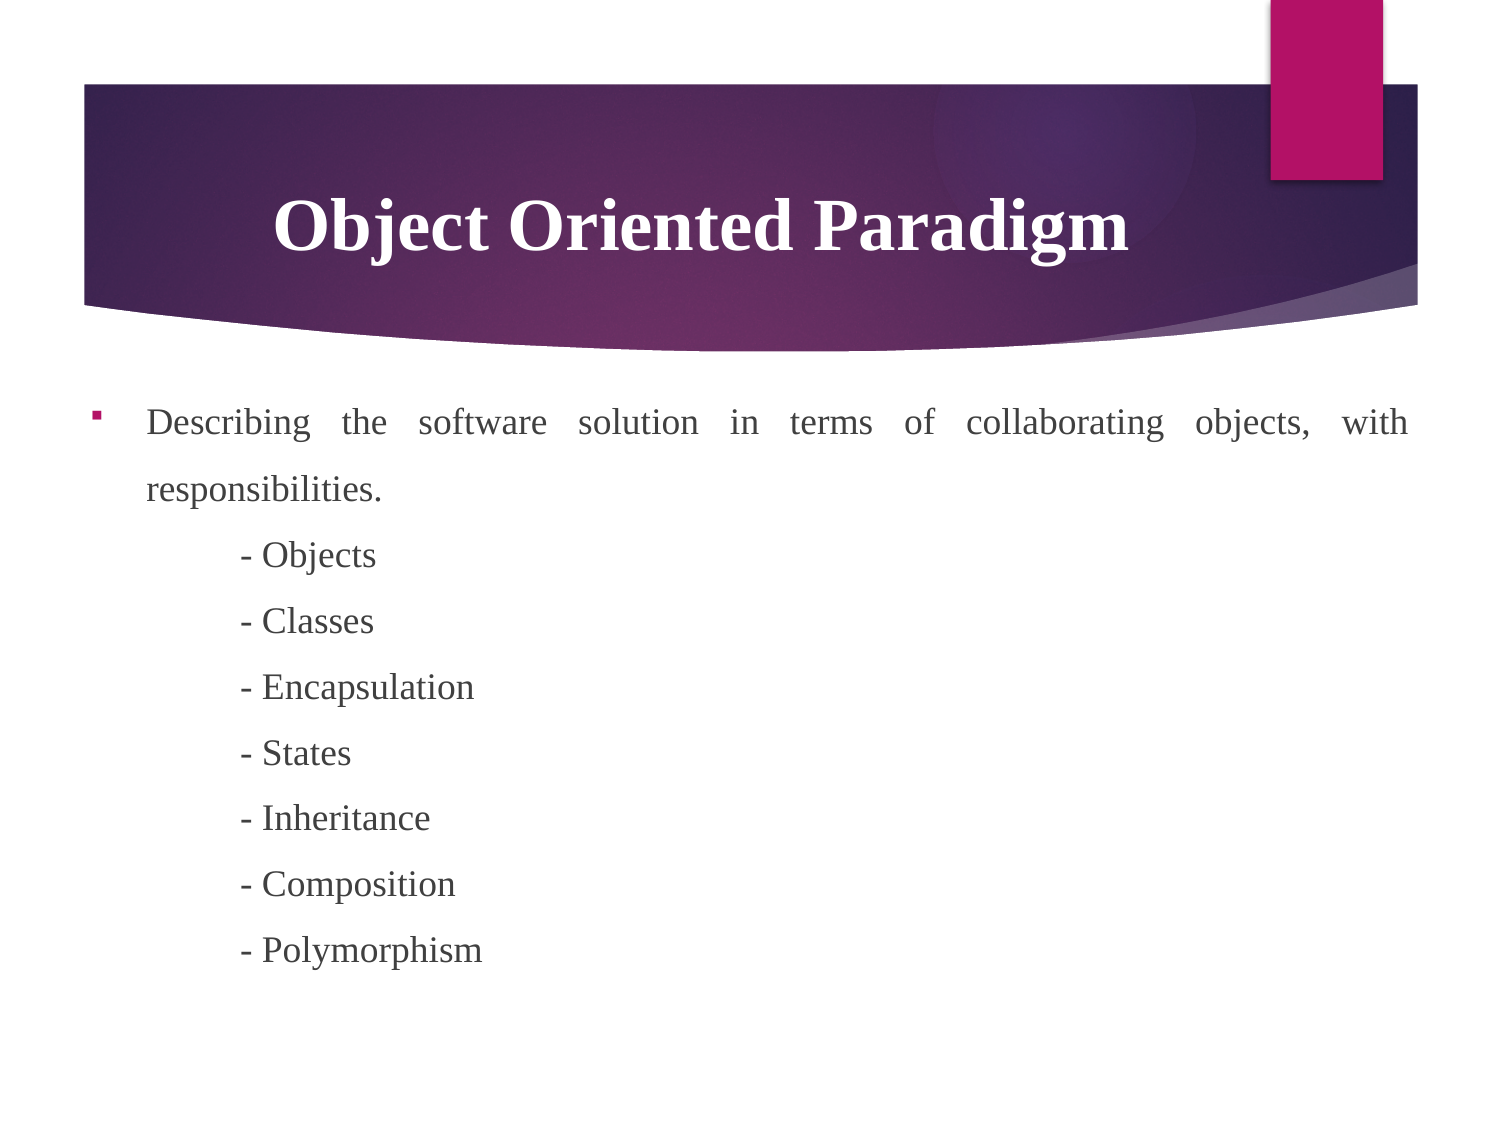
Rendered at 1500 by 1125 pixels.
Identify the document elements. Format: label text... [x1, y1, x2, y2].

list Describing the software solution in terms of collaborating objects, with responsibilities. - Objects - Classes - Encapsulation - States - Inheritance - Composition - Polymorphism [75, 366, 1425, 1030]
title Object Oriented Paradigm [150, 162, 1254, 279]
